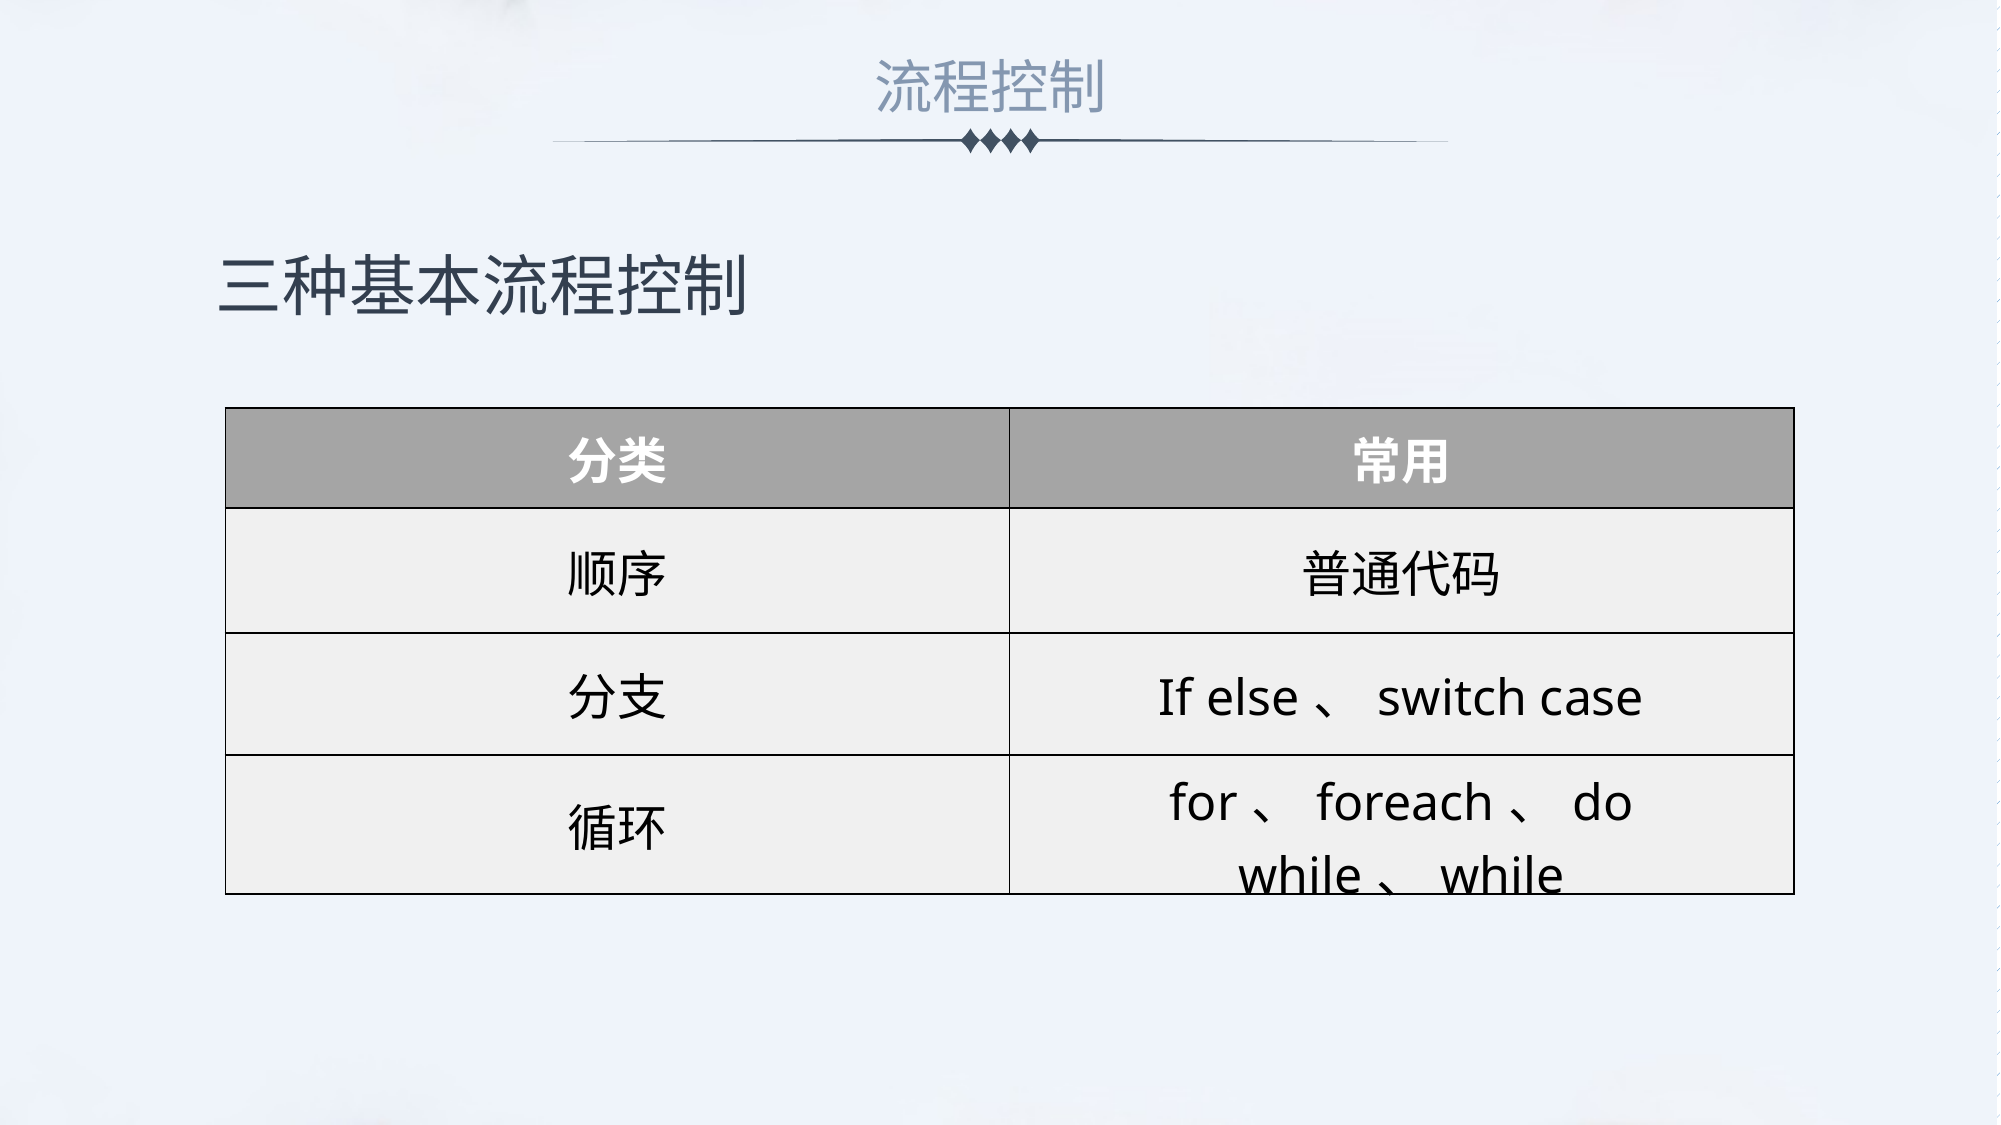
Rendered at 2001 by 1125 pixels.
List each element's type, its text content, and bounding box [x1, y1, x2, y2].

picture [0, 0, 1997, 1125]
table_cell 循环 [226, 756, 1009, 893]
table_cell 顺序 [226, 509, 1009, 632]
text_box 三种基本流程控制 [201, 236, 896, 332]
table_cell 分支 [226, 634, 1009, 754]
table_cell for、foreach、do while、while [1010, 756, 1793, 893]
table_header 常用 [1010, 409, 1793, 507]
table_cell 普通代码 [1010, 509, 1793, 632]
table_header 分类 [226, 409, 1009, 507]
table_cell If else、switch case [1010, 634, 1793, 754]
